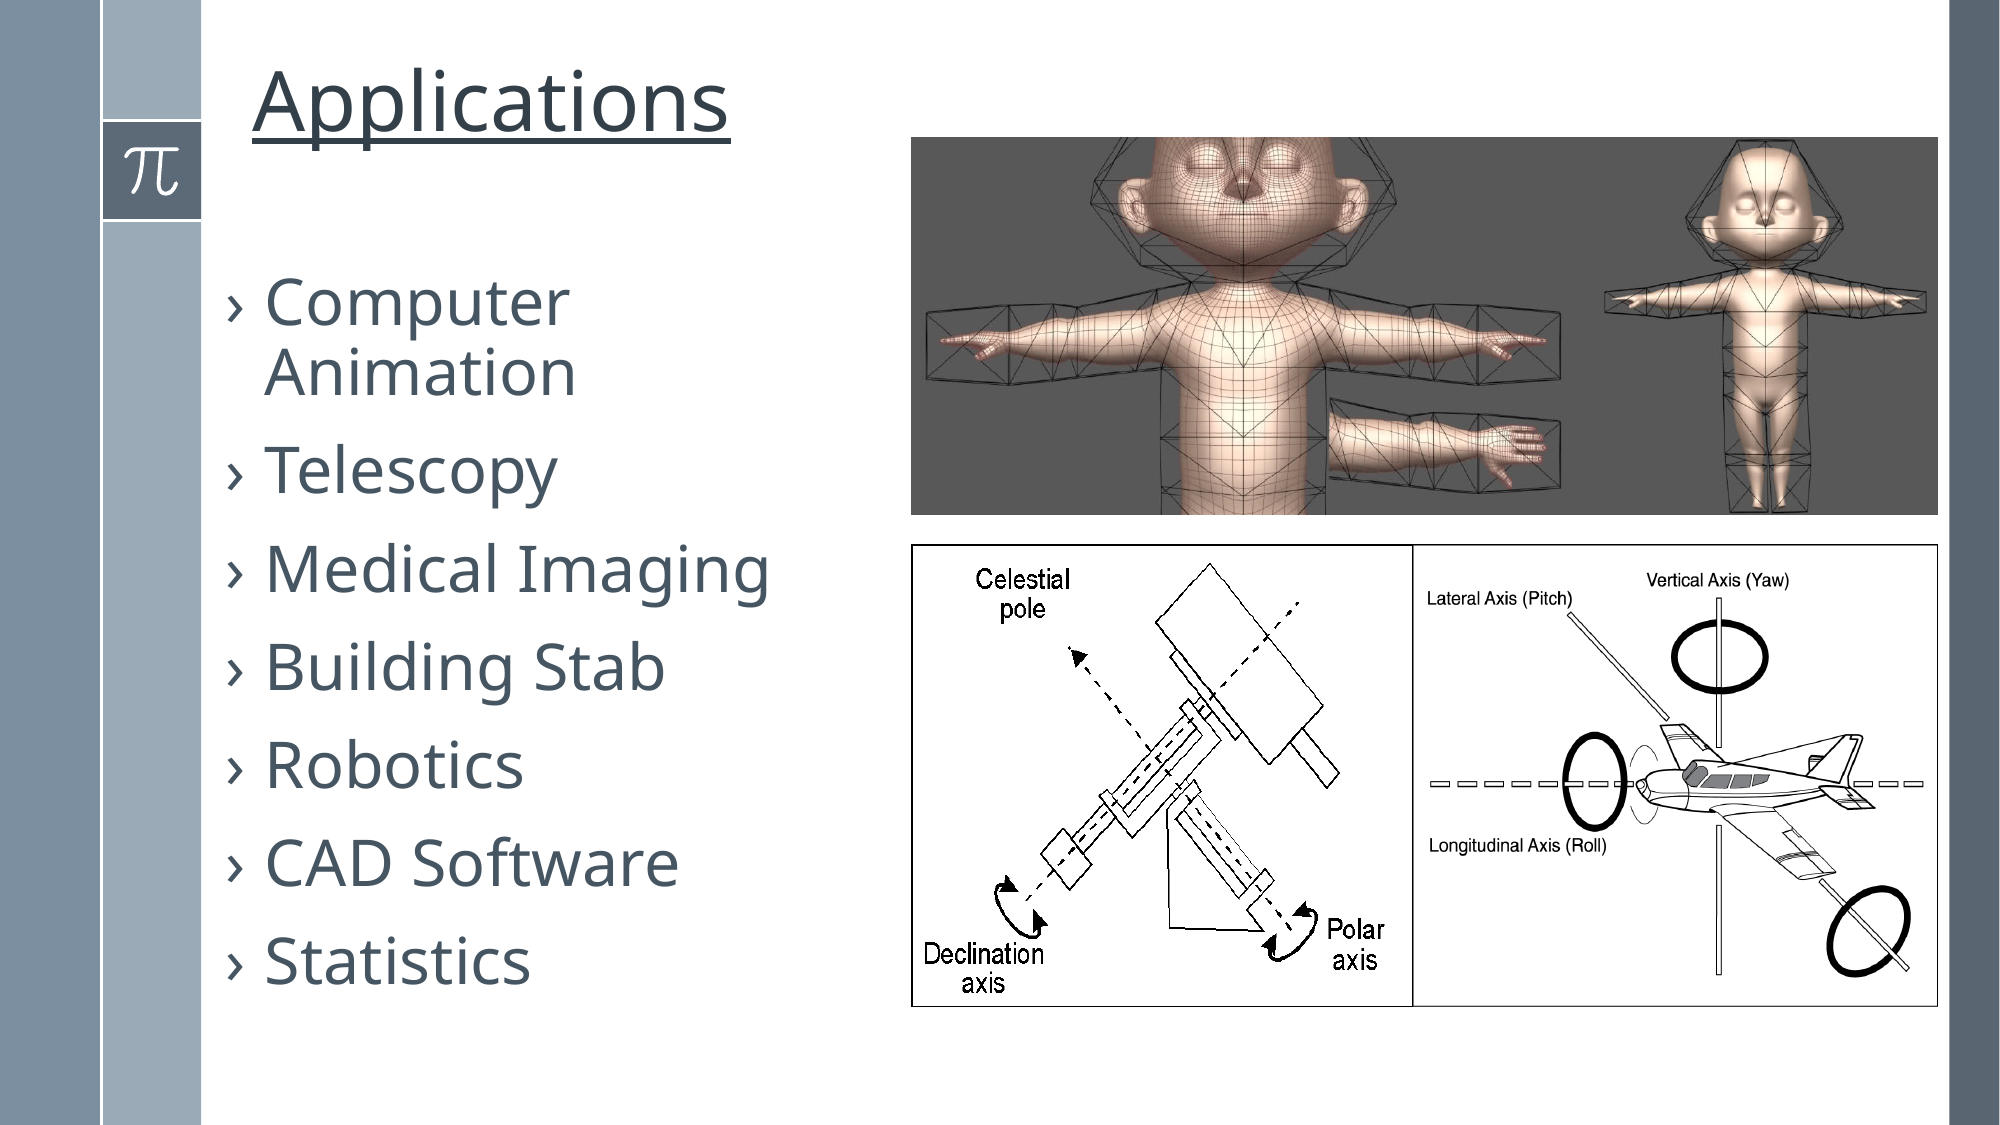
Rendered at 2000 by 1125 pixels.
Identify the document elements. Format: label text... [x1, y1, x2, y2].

title Applications [237, 5, 863, 158]
list Computer Animation Telescopy Medical Imaging Building Stab Robotics CAD Software Statistics [210, 262, 912, 1013]
picture [911, 137, 1938, 515]
picture [911, 544, 1938, 1007]
